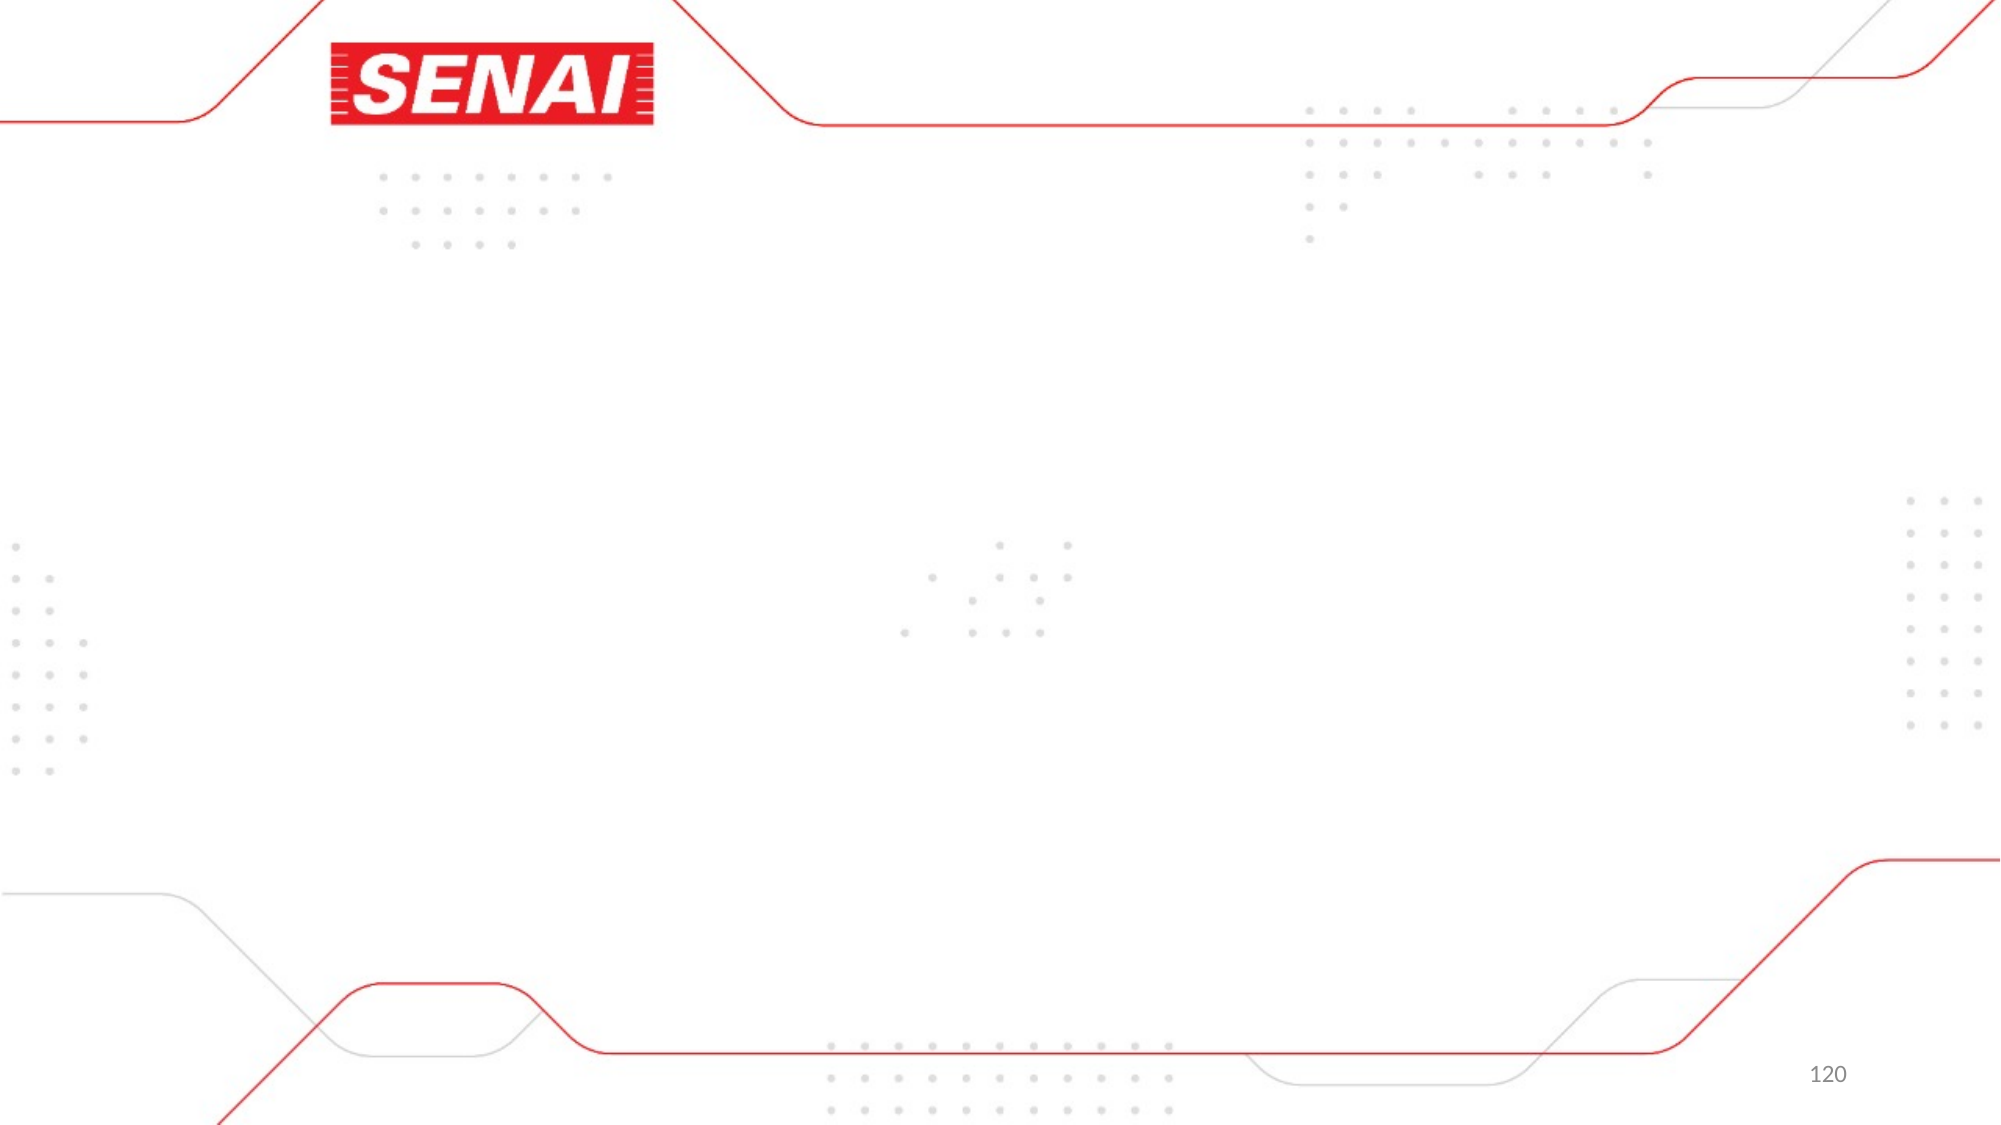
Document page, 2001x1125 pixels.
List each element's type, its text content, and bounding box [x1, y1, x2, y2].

slide_number 120 [1412, 1042, 1863, 1103]
picture [0, 0, 2001, 1125]
